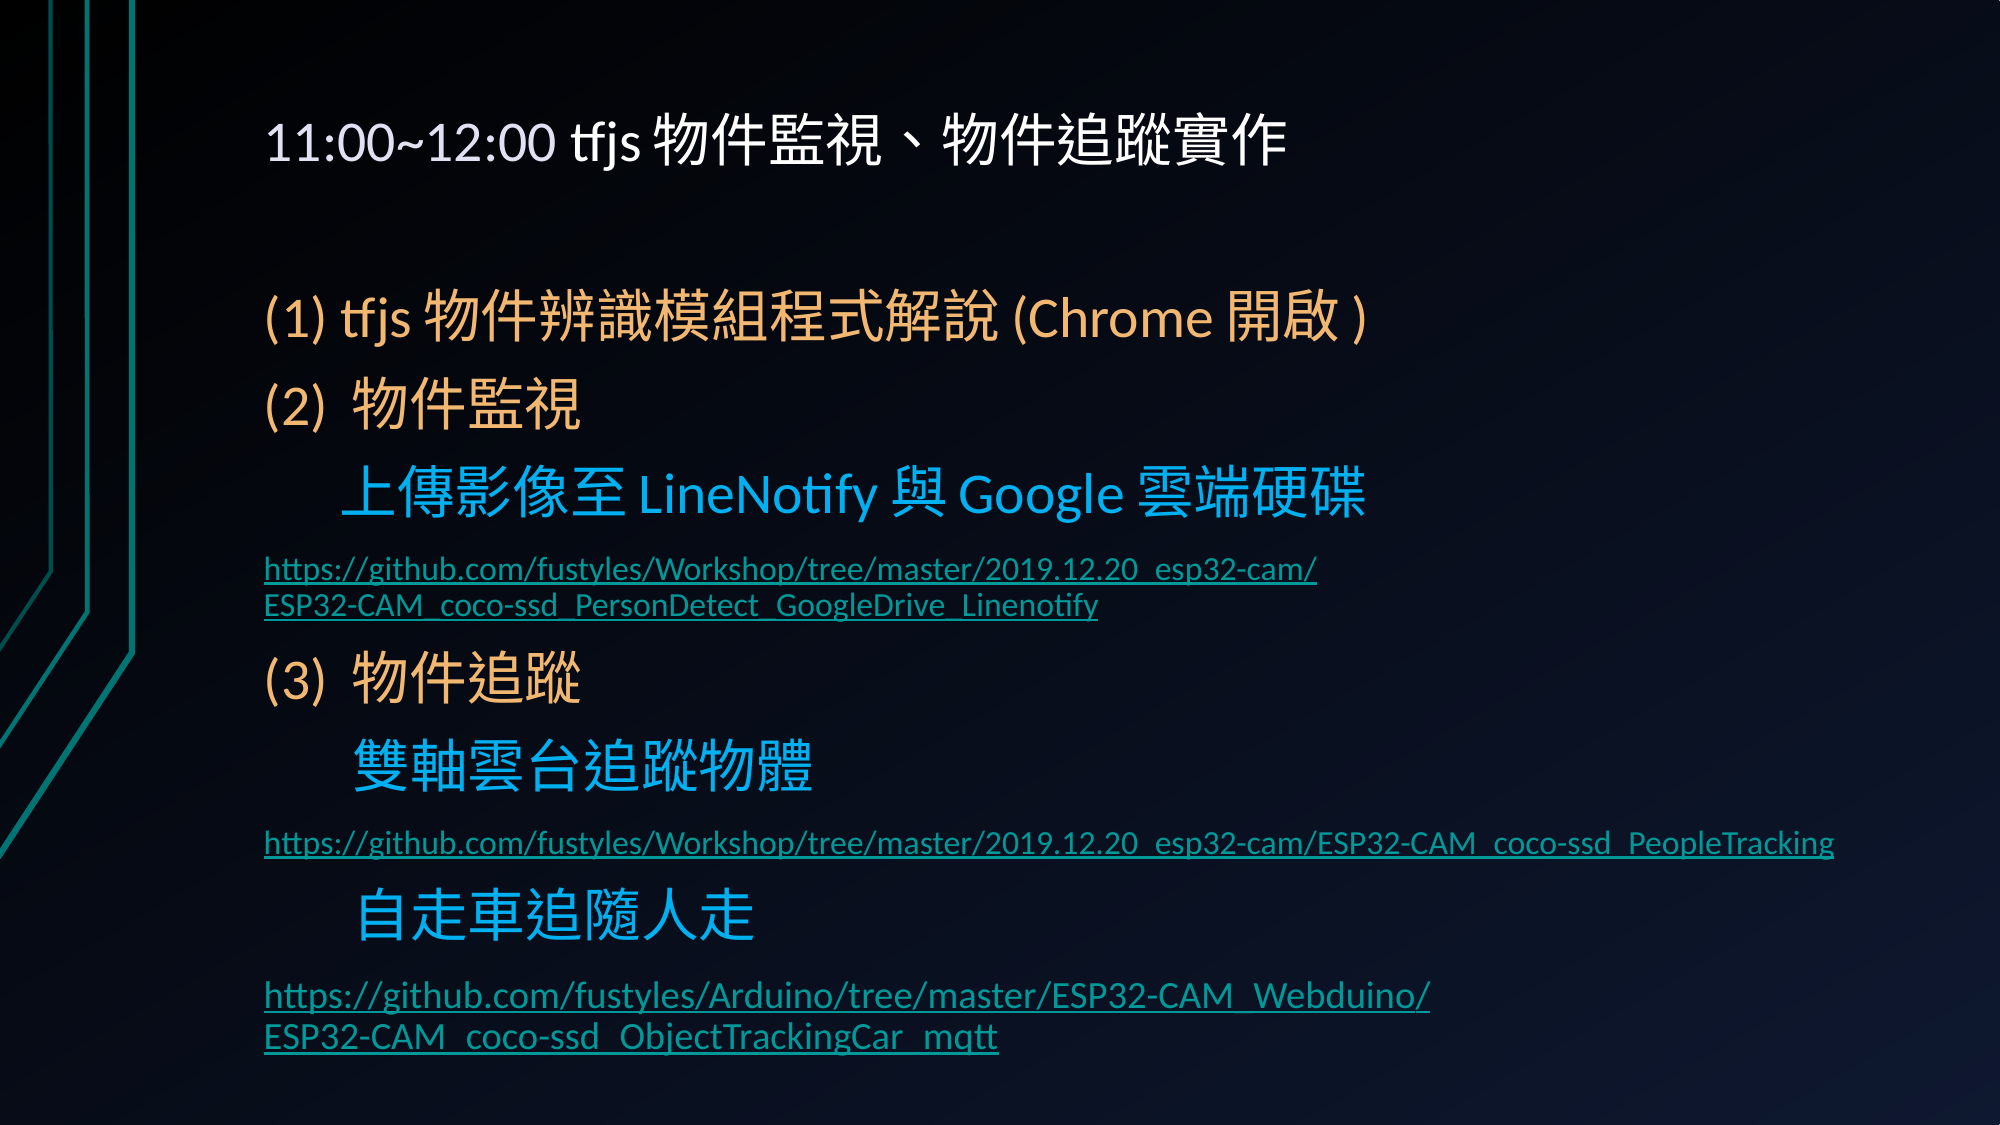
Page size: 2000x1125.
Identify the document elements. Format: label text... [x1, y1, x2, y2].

list 11:00~12:00 tfjs物件監視、物件追蹤實作 (1) tfjs物件辨識模組程式解說(Chrome開啟) (2) 物件監視 上傳影像至LineNotify與Google雲端硬碟 https://github.com/fustyles/Workshop/tree/master/2019.12.20_esp32-cam/ESP32-CAM_coco-ssd_PersonDetect_GoogleDrive_Linenotify (3) 物件追蹤 雙軸雲台追蹤物體 https://github.com/fustyles/Workshop/tree/master/2019.12.20_esp32-cam/ESP32-CAM_coco-ssd_PeopleTracking 自走車追隨人走 https://github.com/fustyles/Arduino/tree/master/ESP32-CAM_Webduino/ESP32-CAM_coco-ssd_ObjectTrackingCar_mqtt [243, 101, 1874, 1125]
